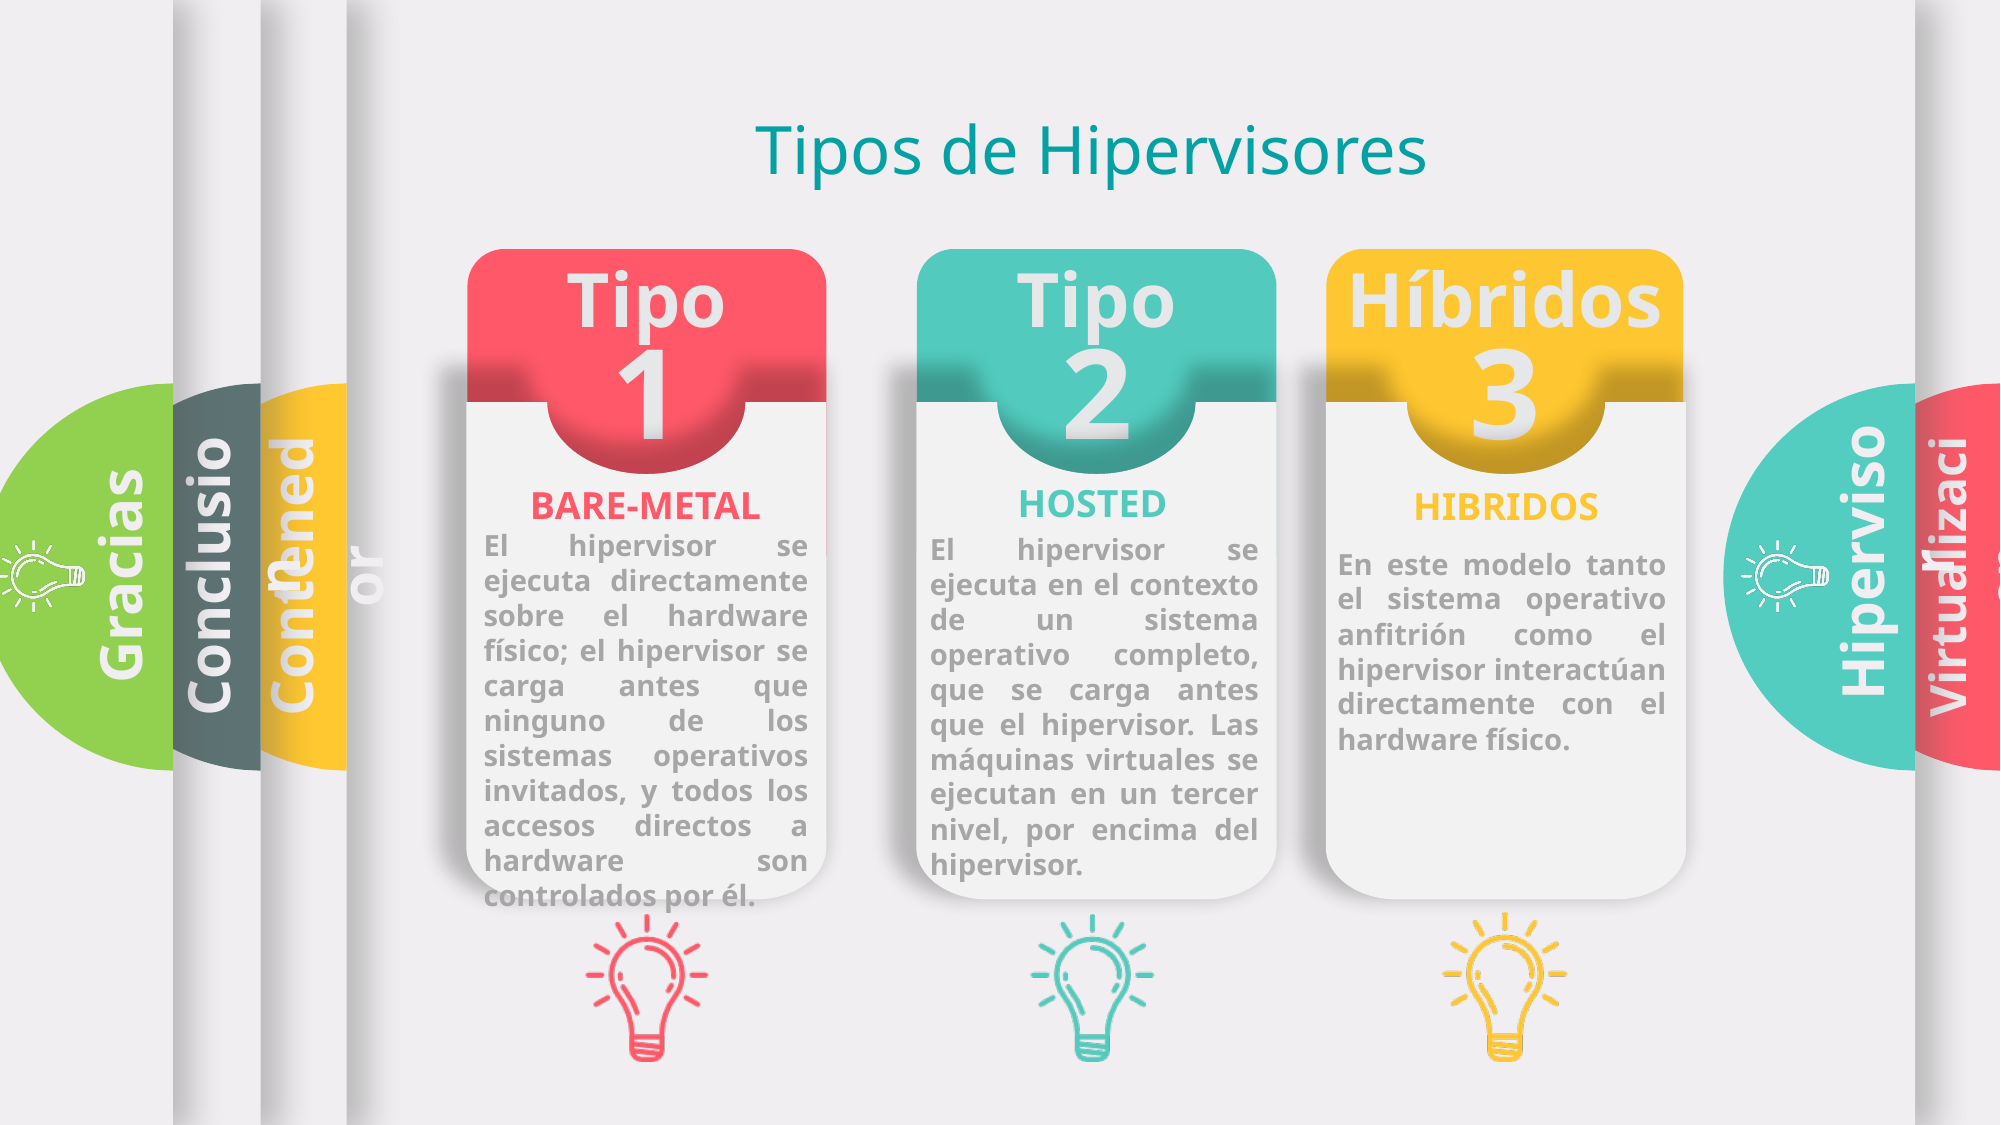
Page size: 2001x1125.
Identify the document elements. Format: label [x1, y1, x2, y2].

text_box [0, 0, 173, 1125]
picture [573, 914, 721, 1062]
text_box [1916, 0, 2000, 1125]
text_box [443, 244, 851, 556]
text_box [347, 0, 1916, 1125]
text_box [261, 0, 347, 1125]
picture [1430, 912, 1580, 1062]
text_box [1302, 244, 1708, 556]
text_box [892, 244, 1301, 556]
picture [1018, 914, 1167, 1062]
text_box [173, 0, 261, 1125]
